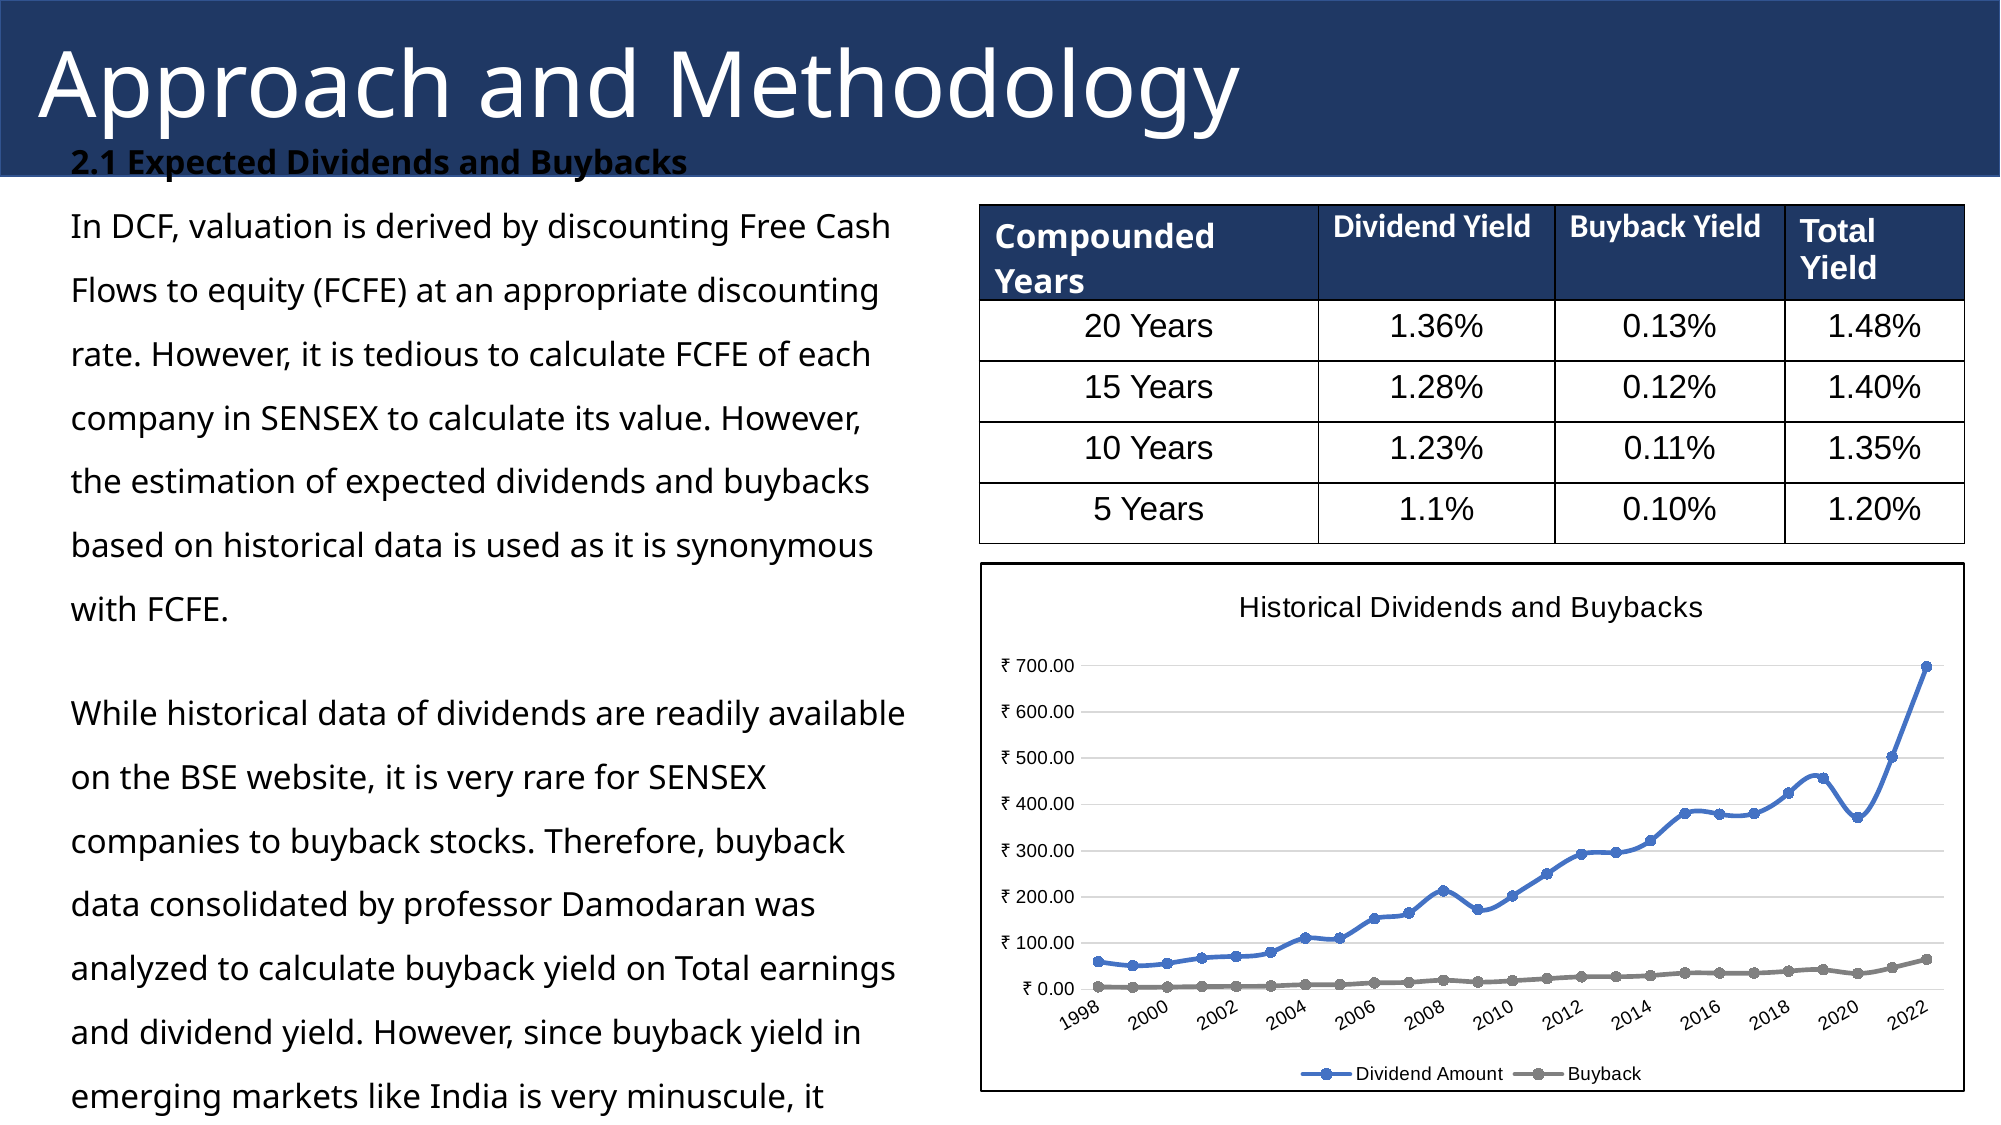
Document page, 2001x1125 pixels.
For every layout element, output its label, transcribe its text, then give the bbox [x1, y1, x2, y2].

table_cell 1.35% [1786, 423, 1964, 482]
table_cell 0.12% [1556, 362, 1784, 421]
title Approach and Methodology [0, 0, 1725, 176]
text_box 2.1 Expected Dividends and Buybacks In DCF, valuation is derived by discounting Free Cash Flows to equity (FCFE) at an appropriate discounting rate. However, it is tedious to calculate FCFE of each company in SENSEX to calculate its value. However, the estimation of expected dividends and buybacks based on historical data is used as it is synonymous with FCFE. While historical data of dividends are readily available on the BSE website, it is very rare for SENSEX companies to buyback stocks. Therefore, buyback data consolidated by professor Damodaran was analyzed to calculate buyback yield on Total earnings and dividend yield. However, since buyback yield in emerging markets like India is very minuscule, it would not affect value much. [55, 110, 939, 1125]
table_cell 20 Years [980, 301, 1318, 360]
table_cell 1.23% [1319, 423, 1554, 482]
table_header Dividend Yield [1319, 206, 1554, 299]
table_header Buyback Yield [1556, 206, 1784, 299]
chart [979, 562, 1965, 1093]
text_box [1725, 0, 2000, 176]
table_cell 1.36% [1319, 301, 1554, 360]
table_cell 15 Years [980, 362, 1318, 421]
table_cell 1.1% [1319, 484, 1554, 543]
table_cell 10 Years [980, 423, 1318, 482]
table_cell 1.48% [1786, 301, 1964, 360]
table_header Total Yield [1786, 206, 1964, 299]
table_cell 0.10% [1556, 484, 1784, 543]
table_cell 1.28% [1319, 362, 1554, 421]
table_cell 5 Years [980, 484, 1318, 543]
table_cell 0.13% [1556, 301, 1784, 360]
table_cell 1.20% [1786, 484, 1964, 543]
table_header Compounded Years [980, 206, 1318, 299]
table_cell 0.11% [1556, 423, 1784, 482]
table_cell 1.40% [1786, 362, 1964, 421]
